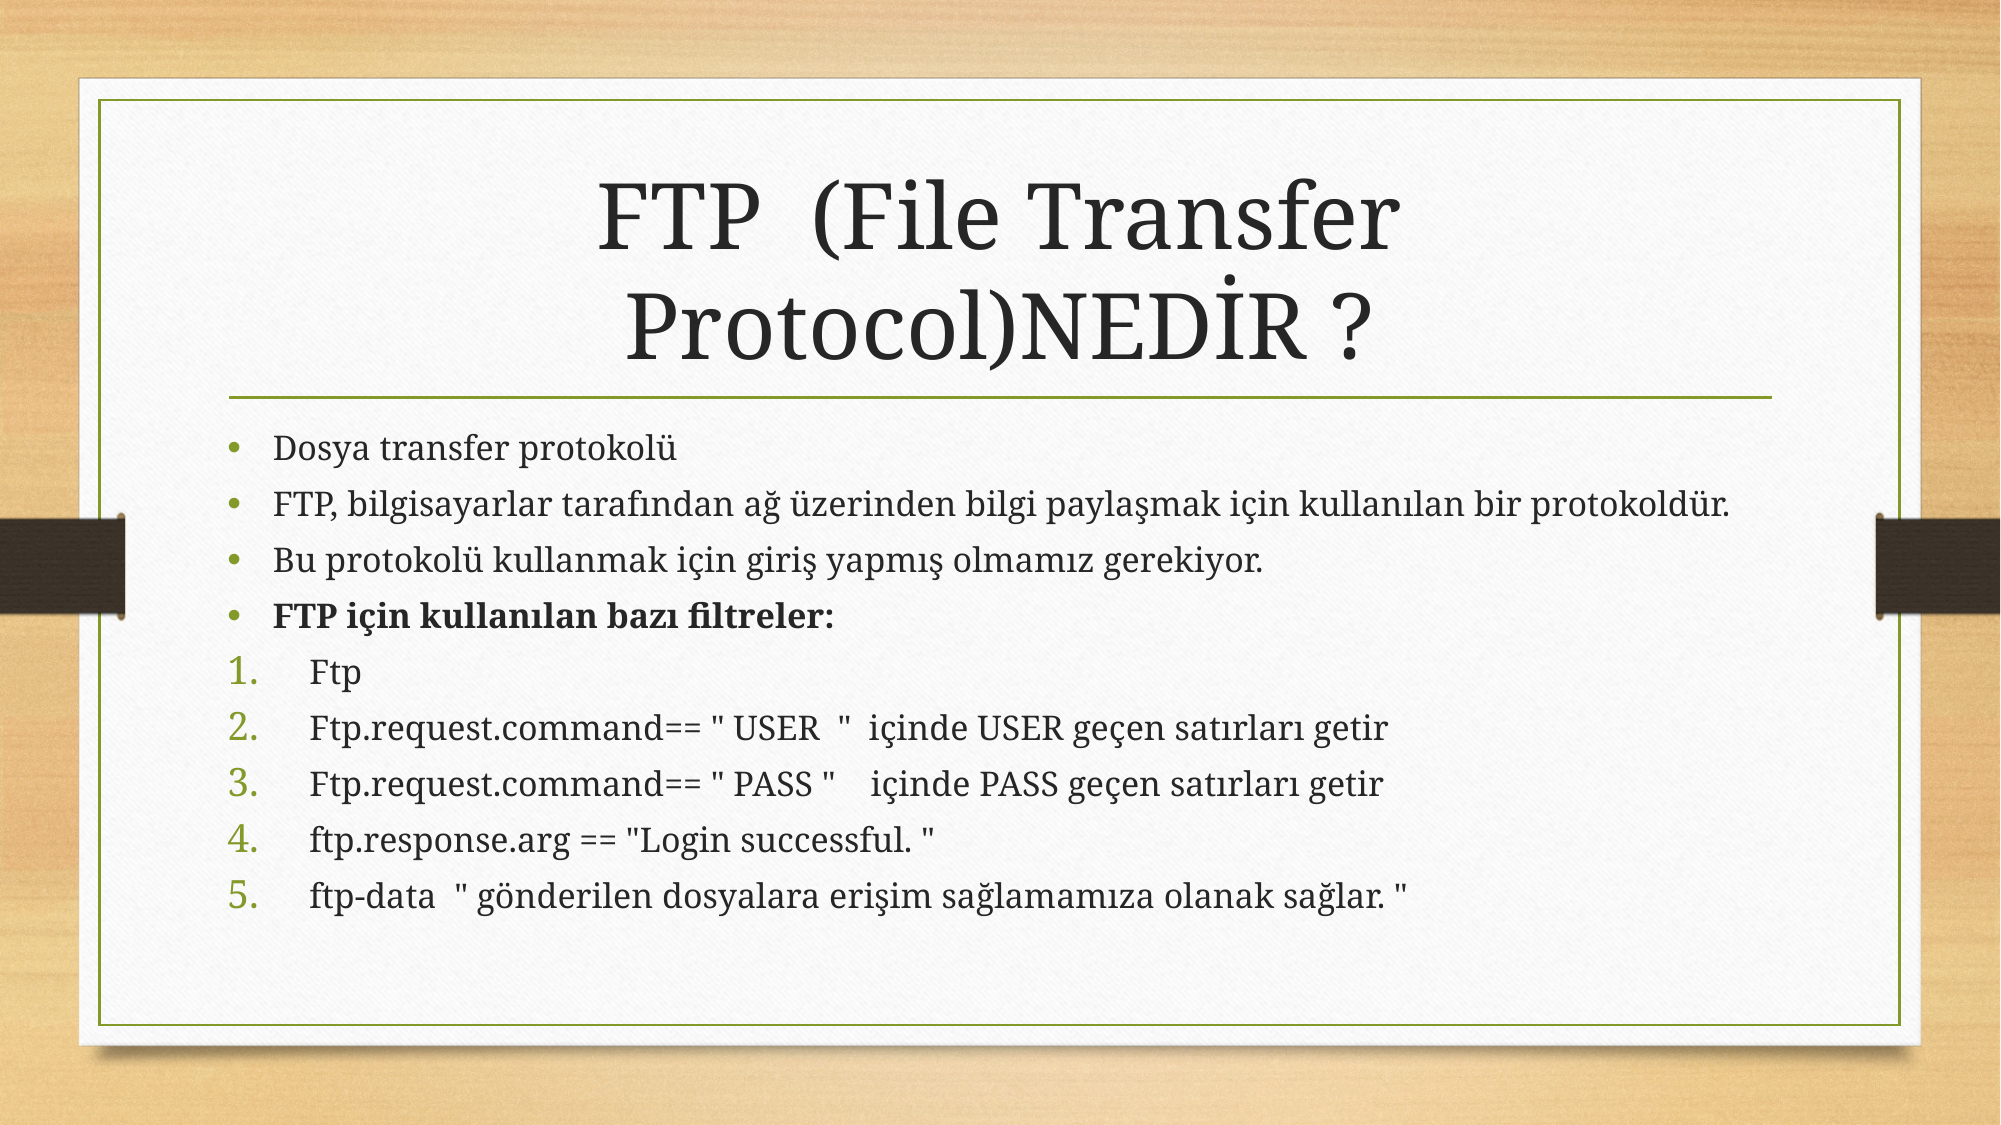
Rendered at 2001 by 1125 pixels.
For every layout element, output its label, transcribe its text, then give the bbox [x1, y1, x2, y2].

list Dosya transfer protokolü FTP, bilgisayarlar tarafından ağ üzerinden bilgi paylaşmak için kullanılan bir protokoldür. Bu protokolü kullanmak için giriş yapmış olmamız gerekiyor. FTP için kullanılan bazı filtreler: Ftp Ftp.request.command== " USER " içinde USER geçen satırları getir Ftp.request.command== " PASS " içinde PASS geçen satırları getir ftp.response.arg == "Login successful. " ftp-data " gönderilen dosyalara erişim sağlamamıza olanak sağlar. " [212, 419, 1788, 964]
title FTP (File Transfer Protocol)NEDİR ? [212, 161, 1788, 375]
picture [0, 0, 2001, 1125]
